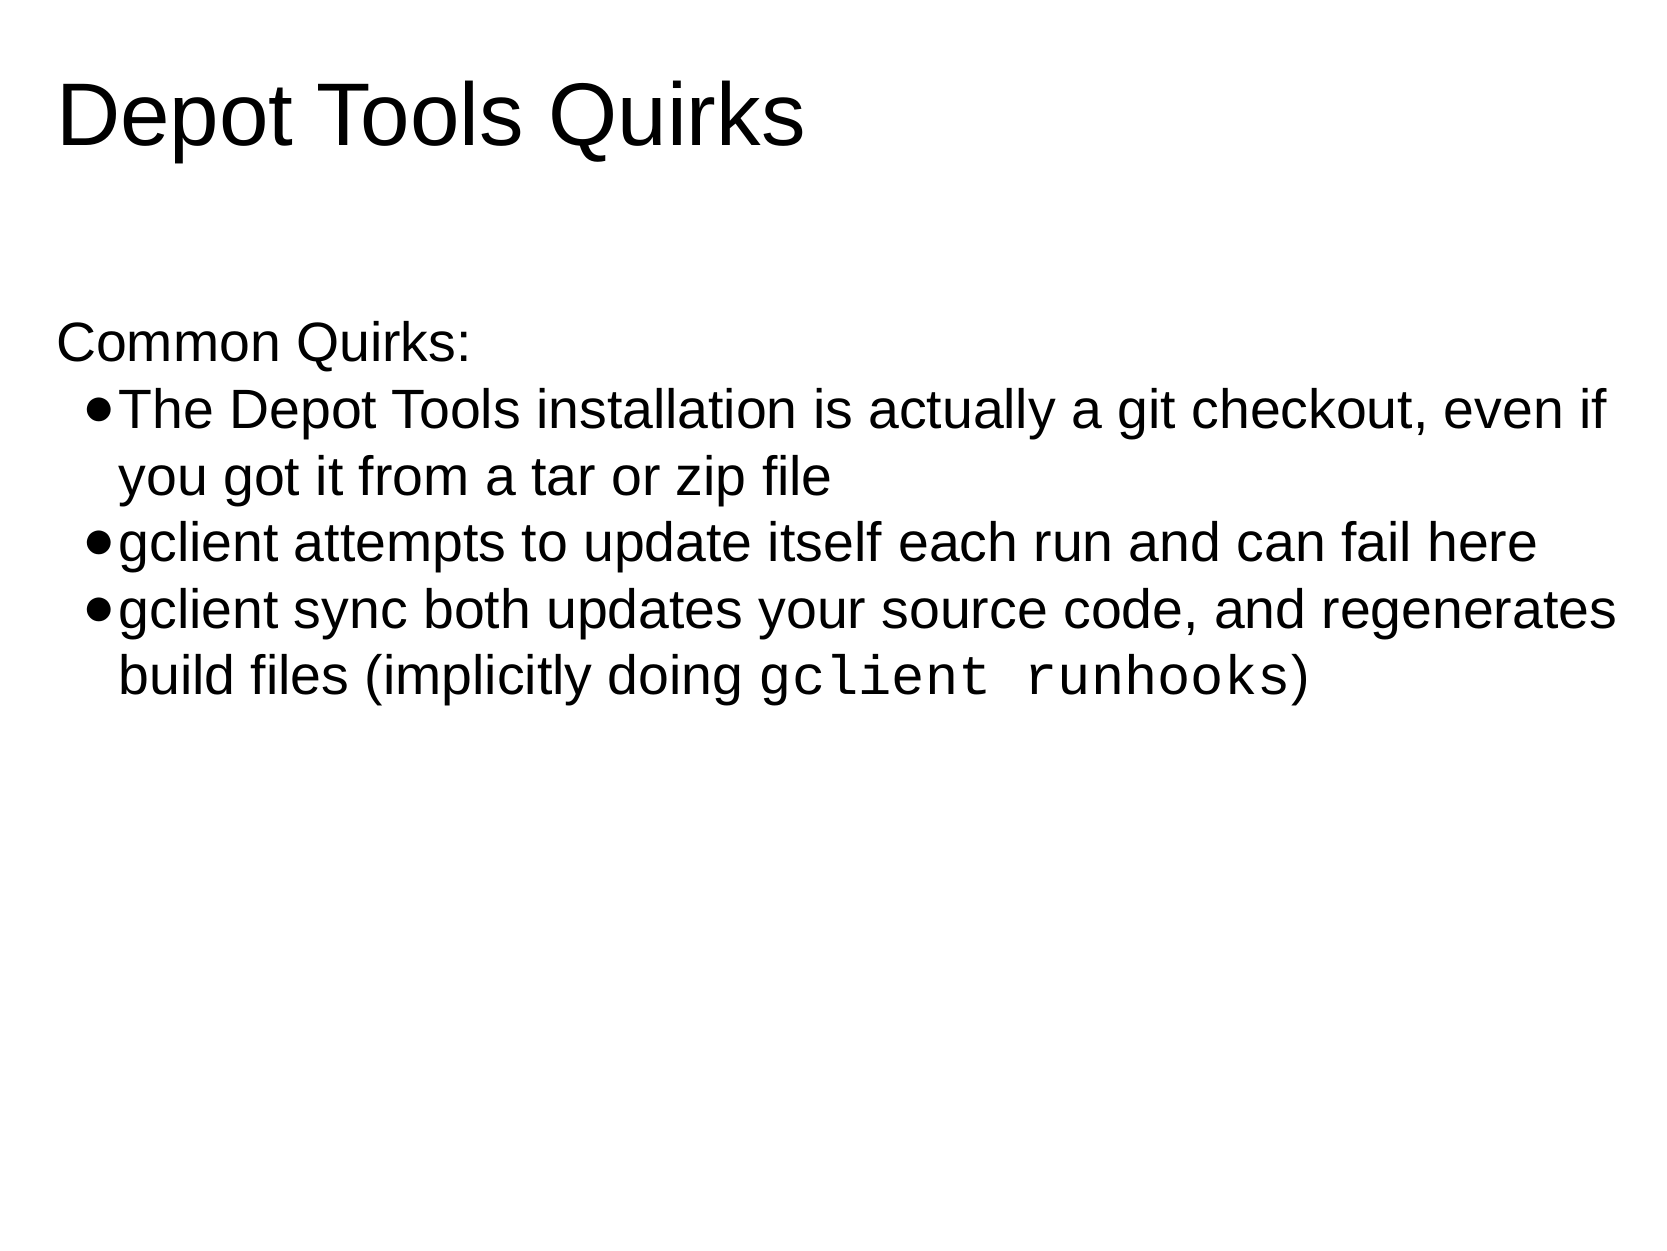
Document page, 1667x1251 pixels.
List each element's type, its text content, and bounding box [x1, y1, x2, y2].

list Common Quirks: The Depot Tools installation is actually a git checkout, even if you got it from a tar or zip file gclient attempts to update itself each run and can fail here gclient sync both updates your source code, and regenerates build files (implicitly doing gclient runhooks) [50, 300, 1630, 1213]
title Depot Tools Quirks [50, 50, 1630, 213]
